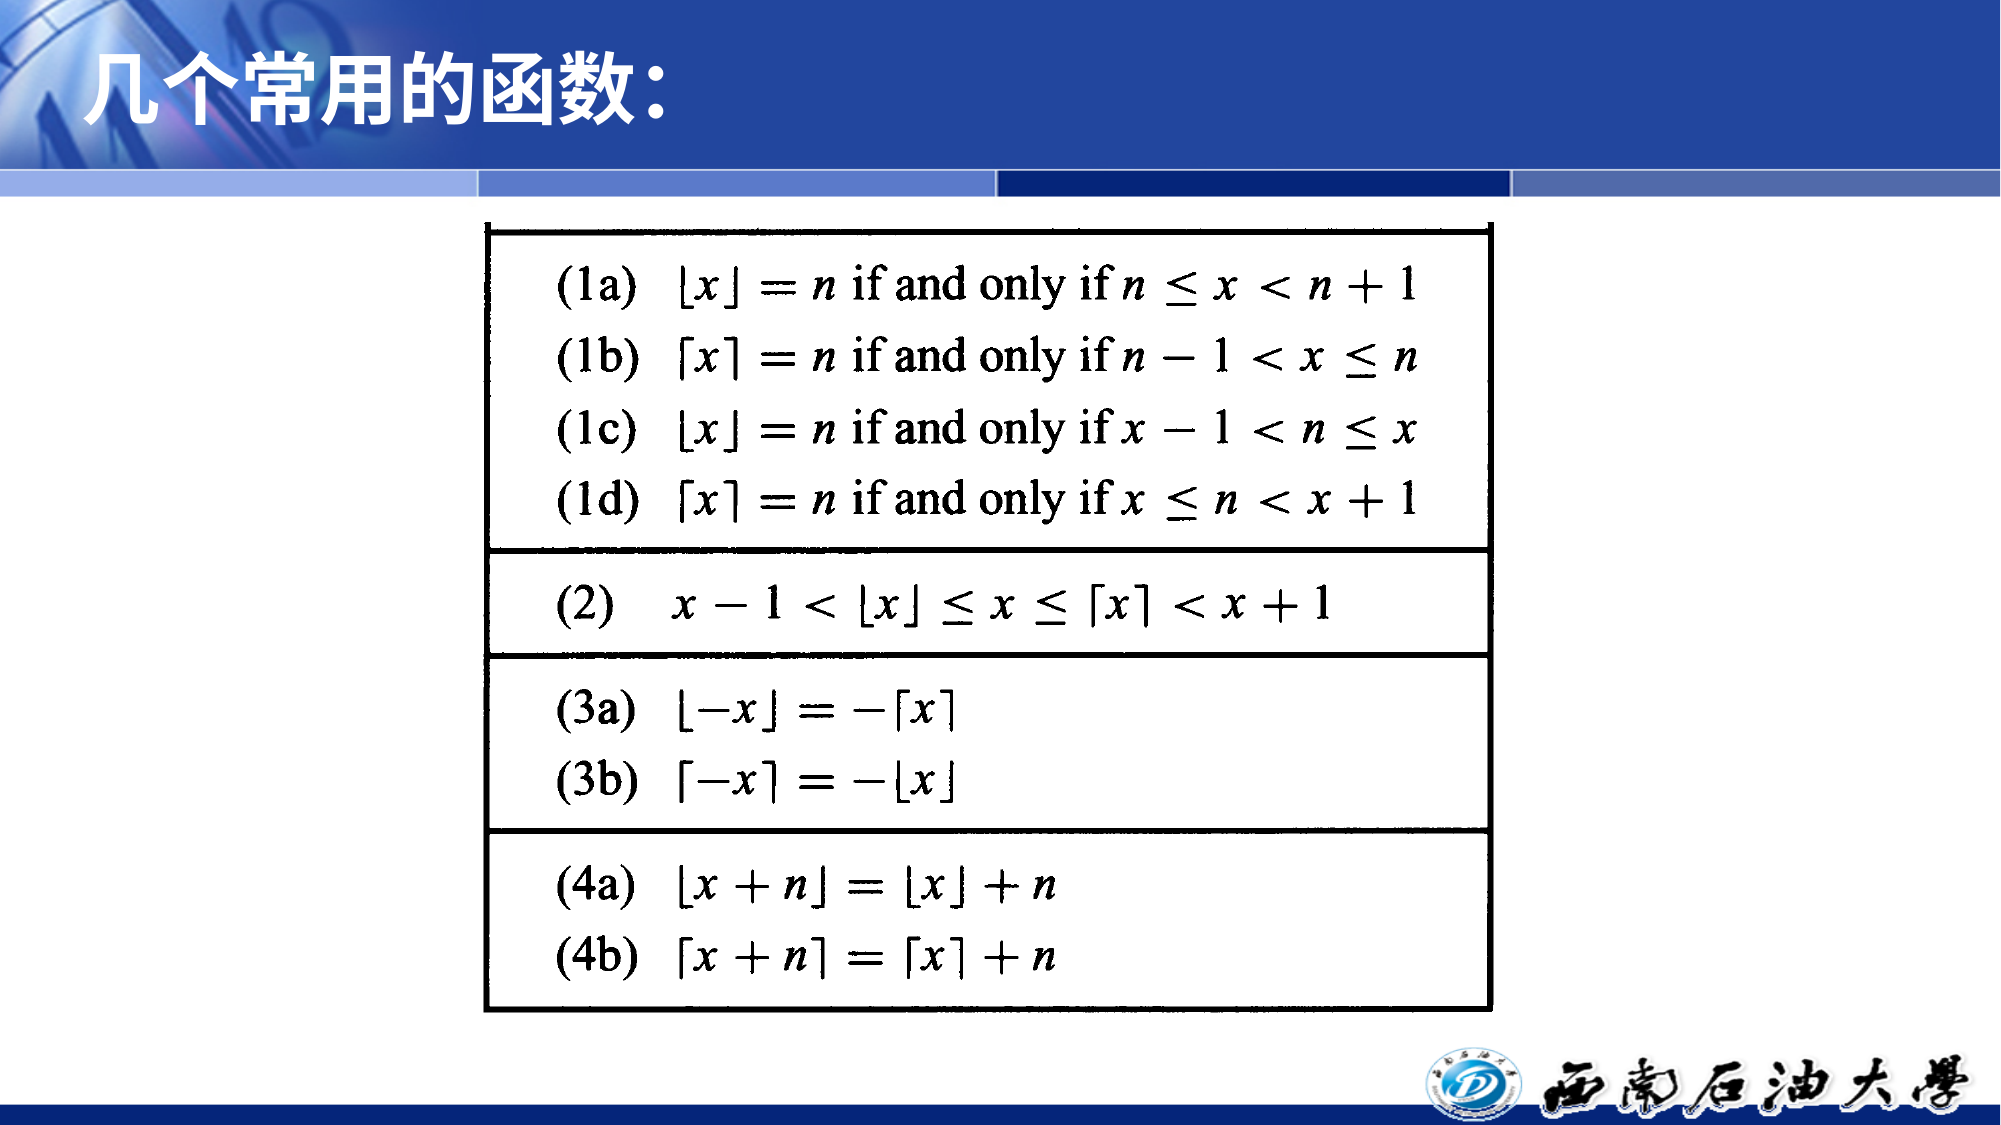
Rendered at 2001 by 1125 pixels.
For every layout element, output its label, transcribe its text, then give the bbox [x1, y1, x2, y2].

title 几个常用的函数： [66, 42, 1346, 132]
picture [0, 0, 2001, 1125]
